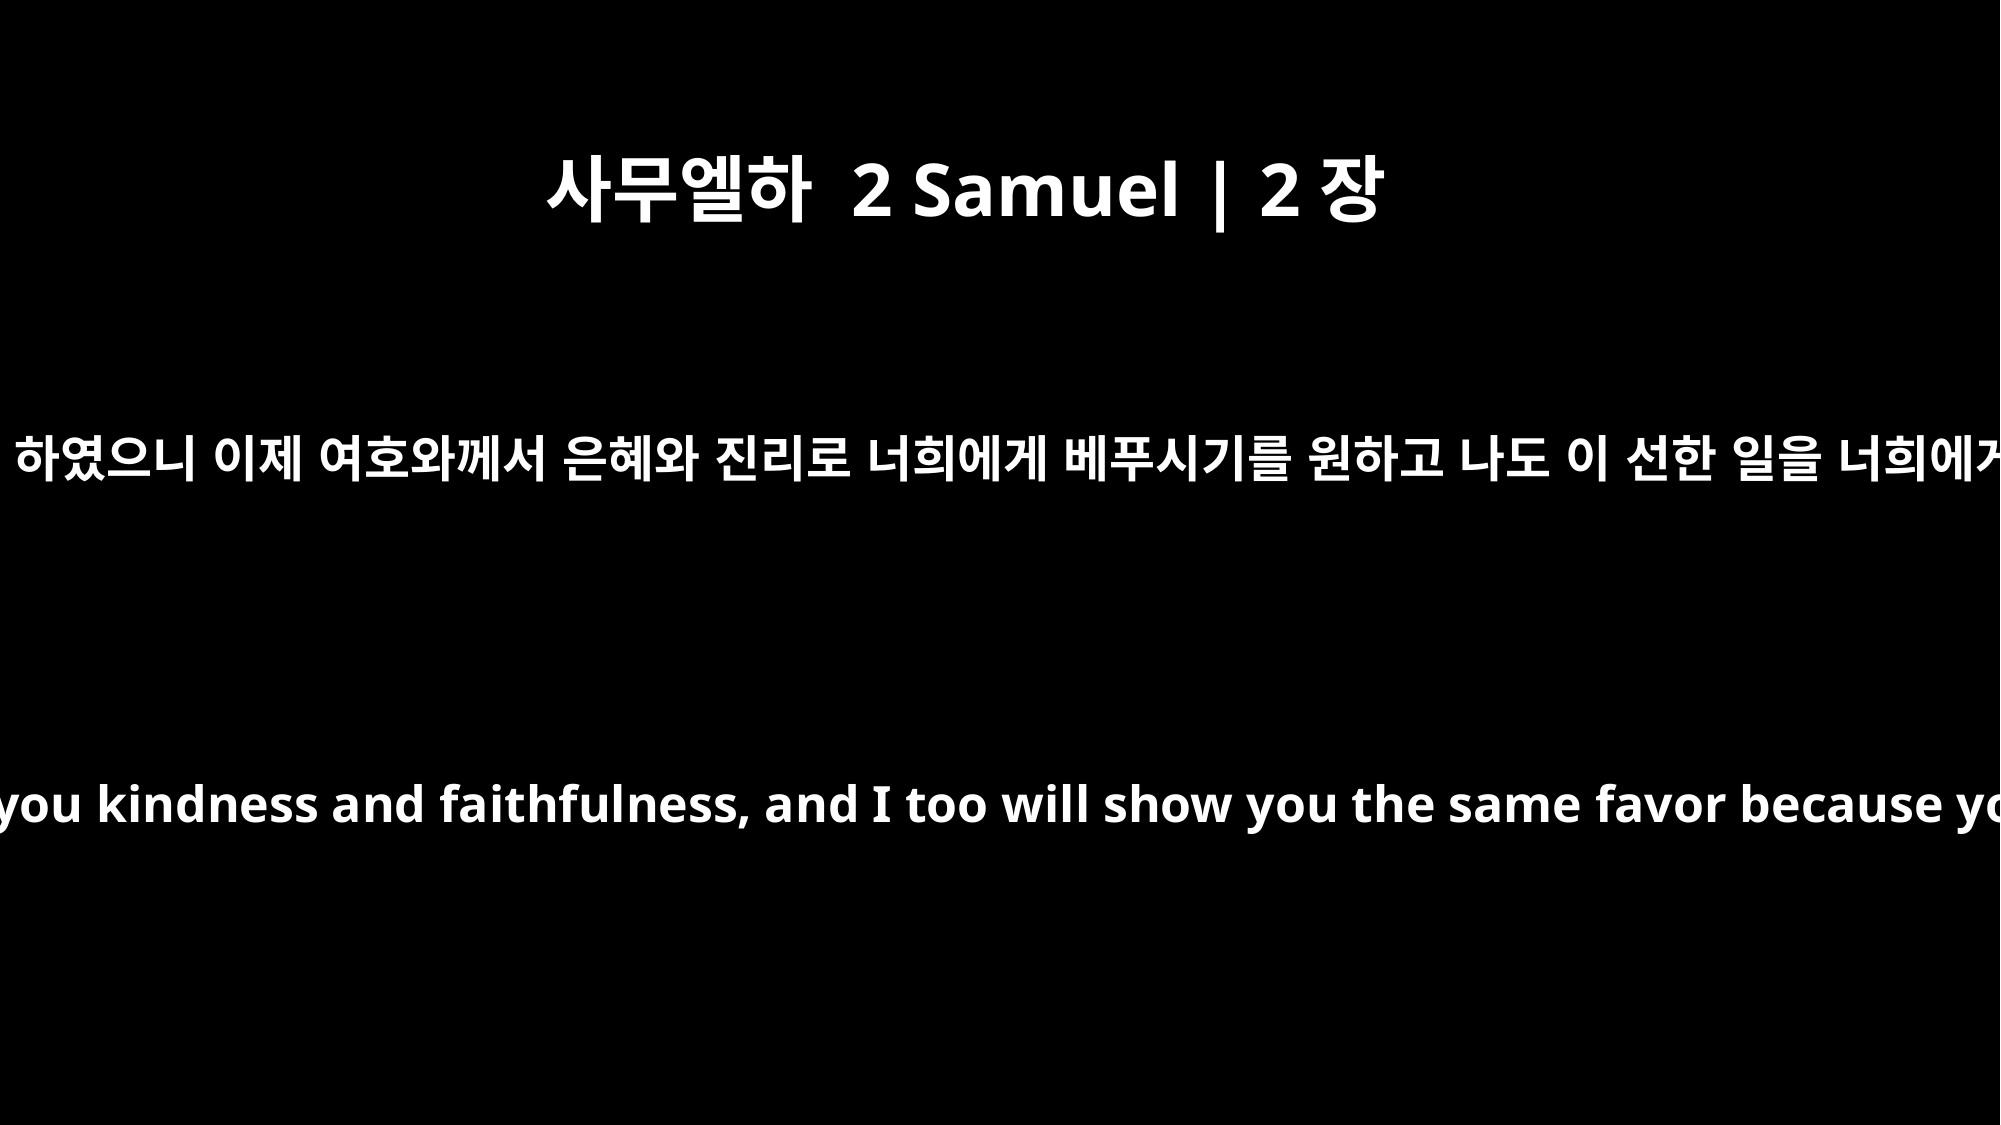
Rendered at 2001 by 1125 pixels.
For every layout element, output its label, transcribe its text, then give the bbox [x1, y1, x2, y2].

text_box 6 너희가 이 일을 하였으니 이제 여호와께서 은혜와 진리로 너희에게 베푸시기를 원하고 나도 이 선한 일을 너희에게 갚으리니 [0, 359, 2000, 495]
text_box 사무엘하 2 Samuel | 2장 [530, 136, 1402, 239]
text_box May the LORD now show you kindness and faithfulness, and I too will show you the same favor because you have done this. [0, 764, 2000, 840]
